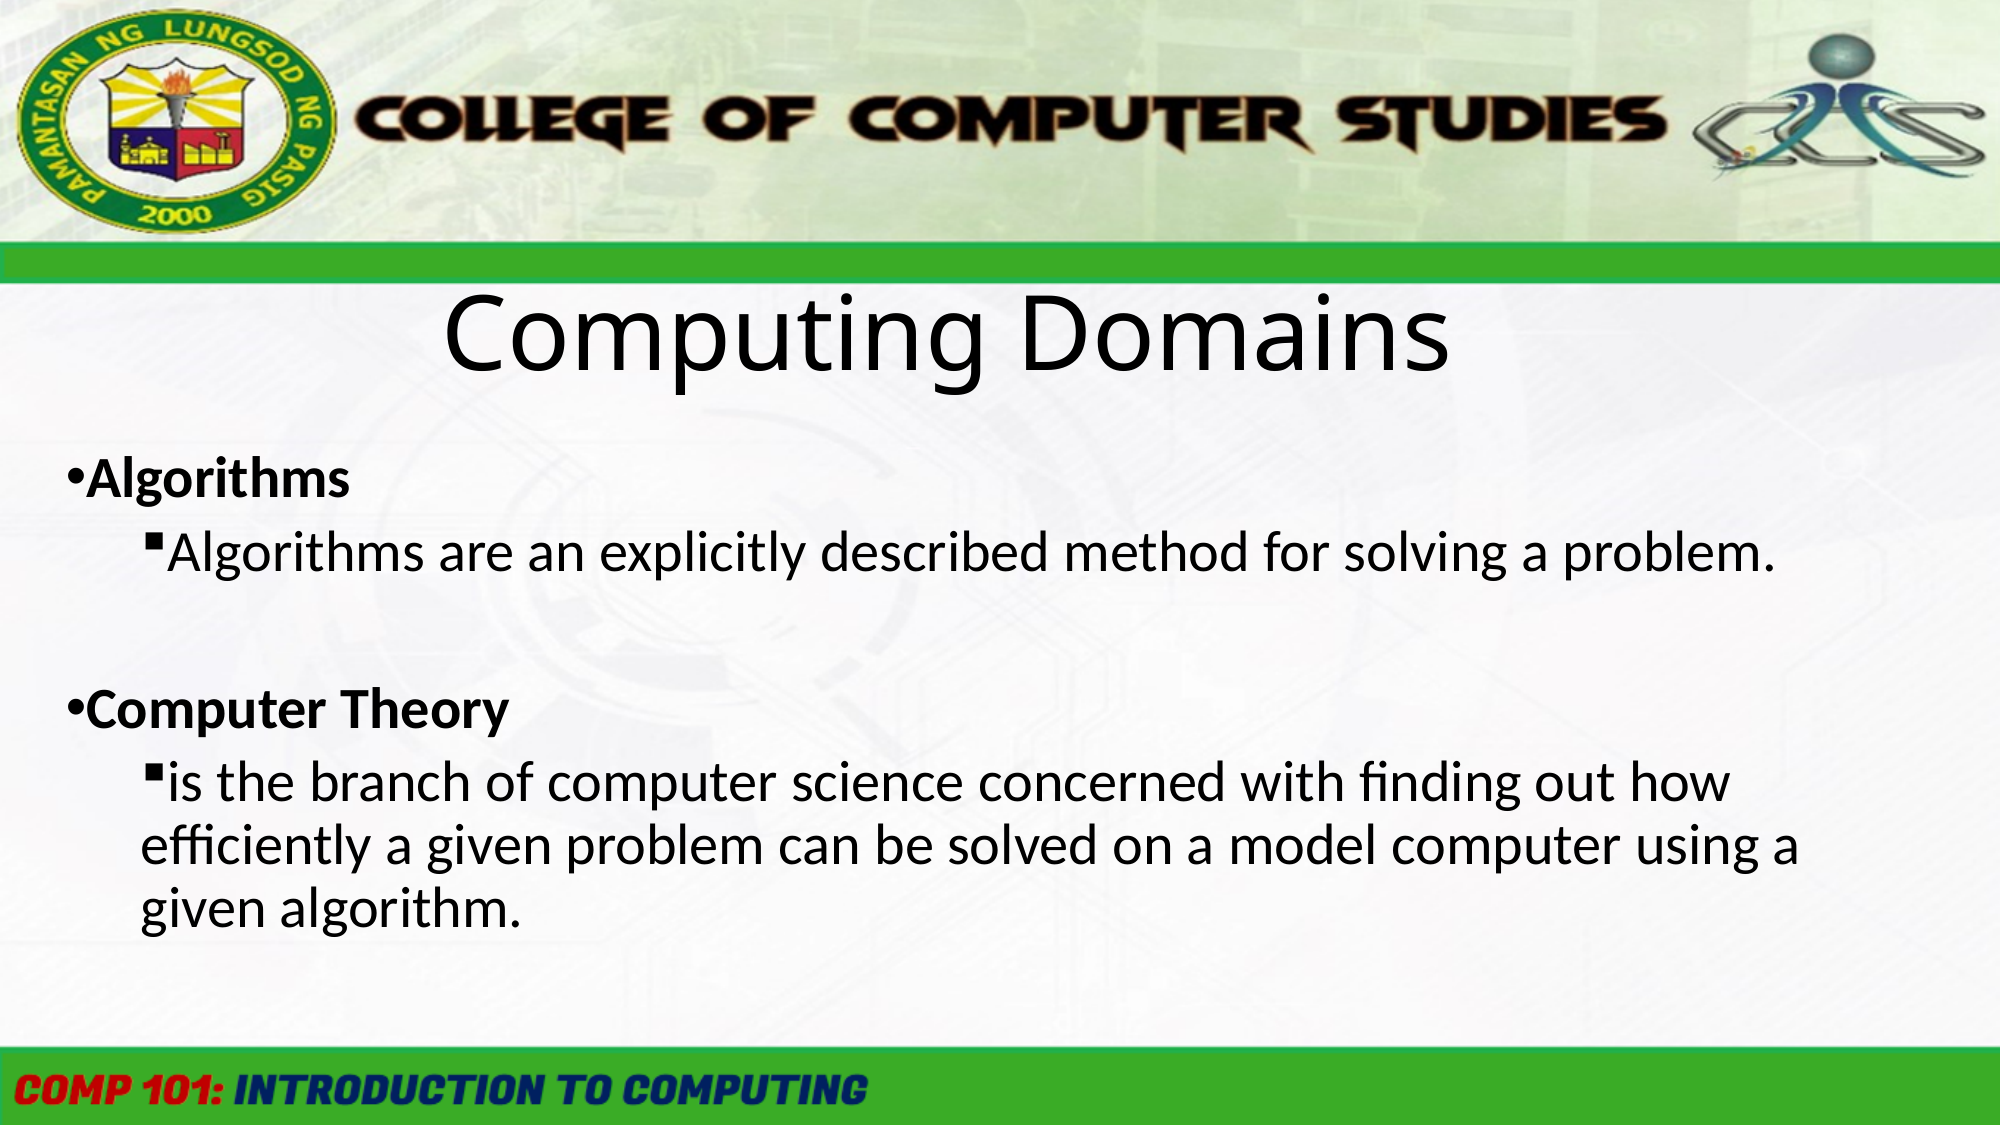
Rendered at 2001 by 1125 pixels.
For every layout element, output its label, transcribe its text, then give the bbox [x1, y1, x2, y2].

picture [0, 0, 2000, 1125]
text_box Computing Domains [125, 262, 1769, 412]
text_box Algorithms Algorithms are an explicitly described method for solving a problem. Computer Theory is the branch of computer science concerned with finding out how efficiently a given problem can be solved on a model computer using a given algorithm. [51, 440, 1955, 988]
